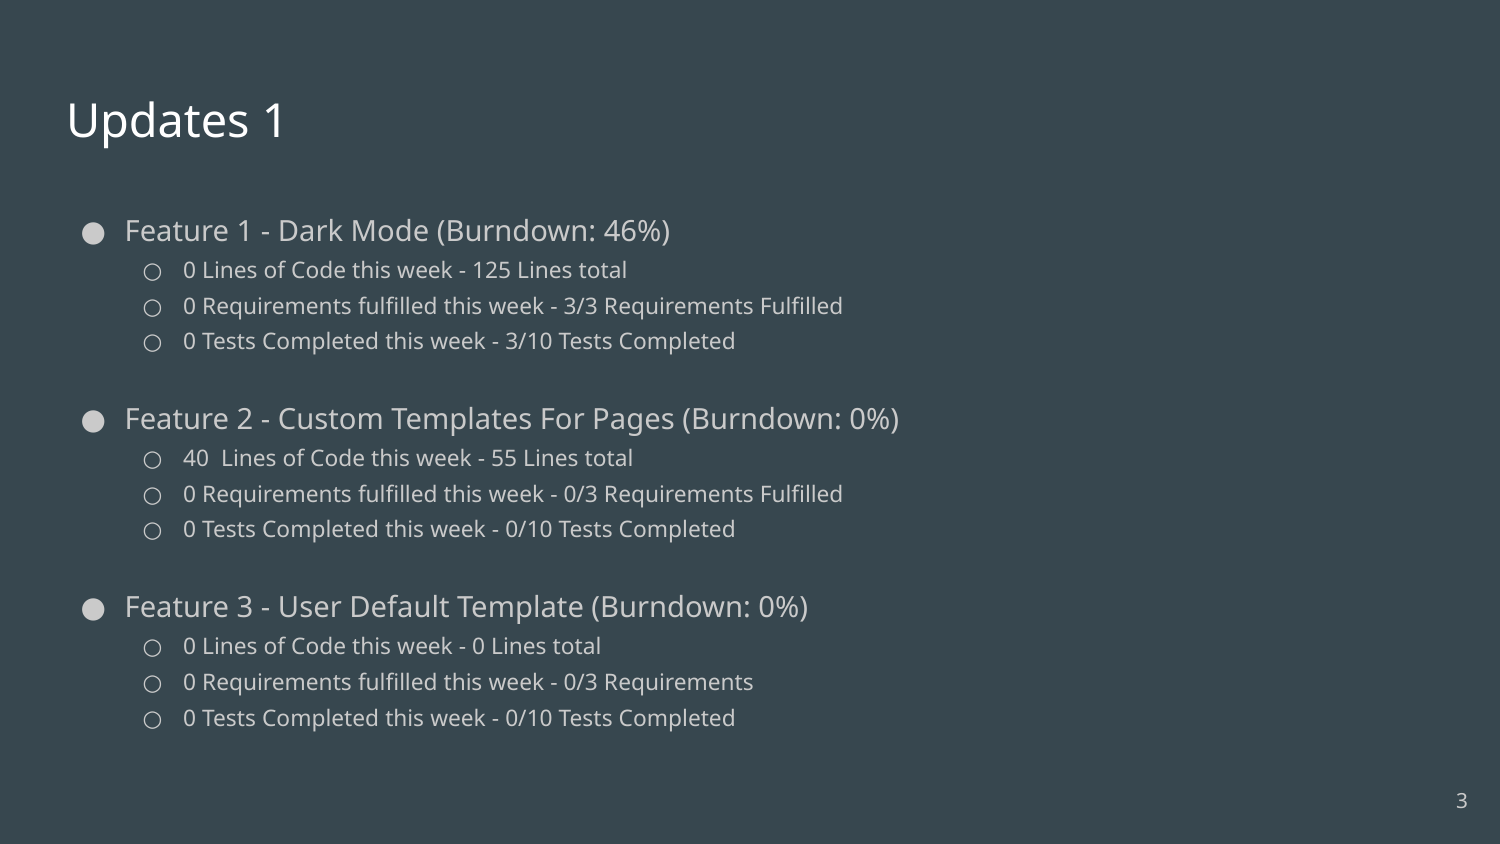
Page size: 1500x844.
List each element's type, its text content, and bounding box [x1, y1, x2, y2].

slide_number ‹#› [1392, 767, 1483, 833]
title Updates 1 [51, 72, 1449, 167]
list Feature 1 - Dark Mode (Burndown: 46%) 0 Lines of Code this week - 125 Lines total 0 Requirements fulfilled this week - 3/3 Requirements Fulfilled 0 Tests Completed this week - 3/10 Tests Completed Feature 2 - Custom Templates For Pages (Burndown: 0%) 40 Lines of Code this week - 55 Lines total 0 Requirements fulfilled this week - 0/3 Requirements Fulfilled 0 Tests Completed this week - 0/10 Tests Completed Feature 3 - User Default Template (Burndown: 0%) 0 Lines of Code this week - 0 Lines total 0 Requirements fulfilled this week - 0/3 Requirements 0 Tests Completed this week - 0/10 Tests Completed [51, 189, 1449, 750]
